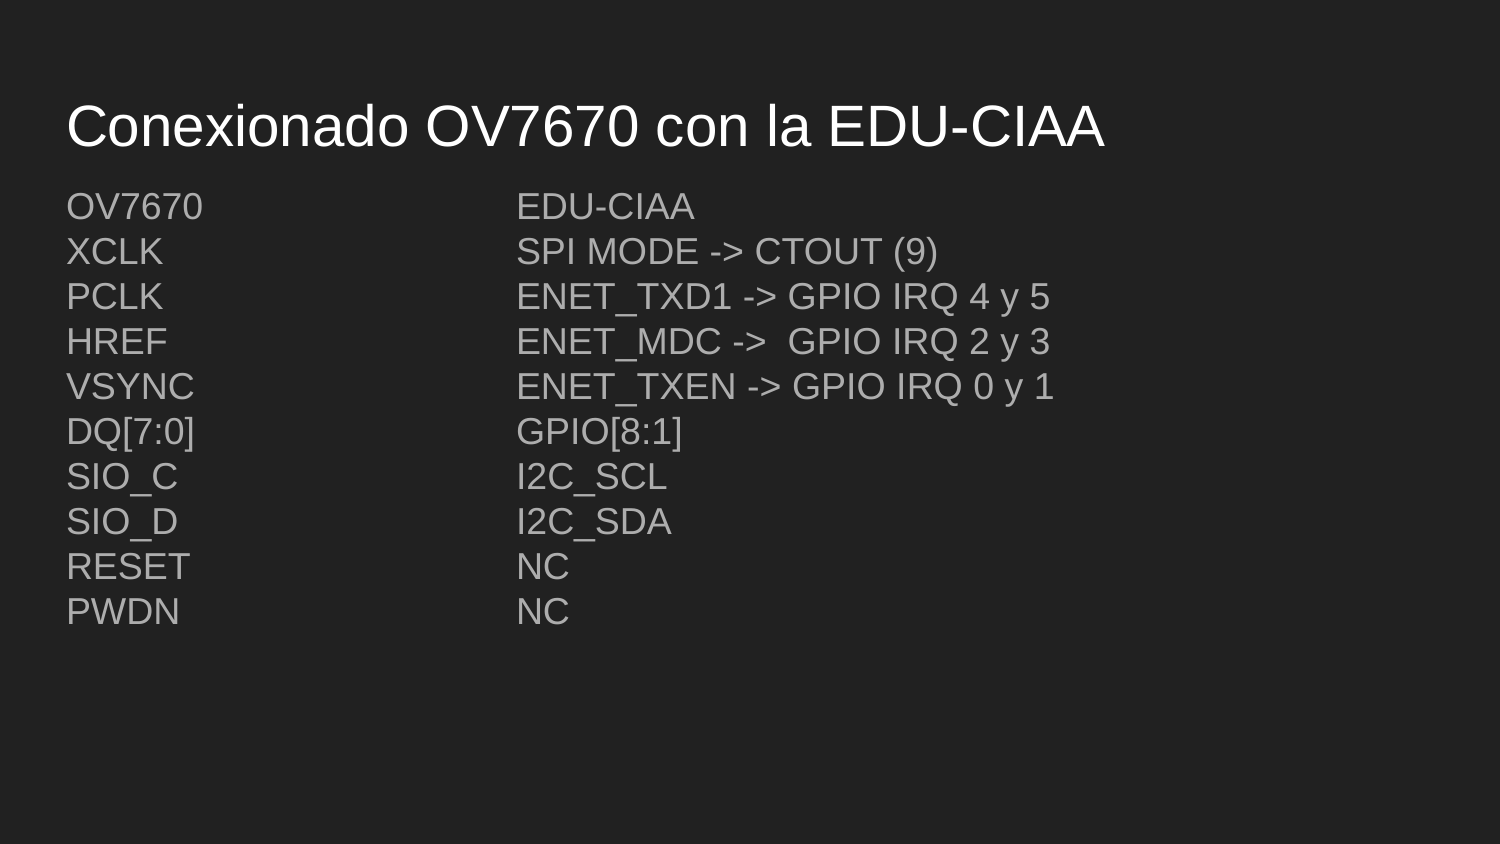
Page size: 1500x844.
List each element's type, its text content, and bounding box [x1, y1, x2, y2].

list OV7670 EDU-CIAA XCLK SPI MODE -> CTOUT (9) PCLK ENET_TXD1 -> GPIO IRQ 4 y 5 HREF ENET_MDC -> GPIO IRQ 2 y 3 VSYNC ENET_TXEN -> GPIO IRQ 0 y 1 DQ[7:0] GPIO[8:1] SIO_C I2C_SCL SIO_D I2C_SDA RESET NC PWDN NC [51, 166, 1449, 728]
title Conexionado OV7670 con la EDU-CIAA [51, 72, 1449, 166]
